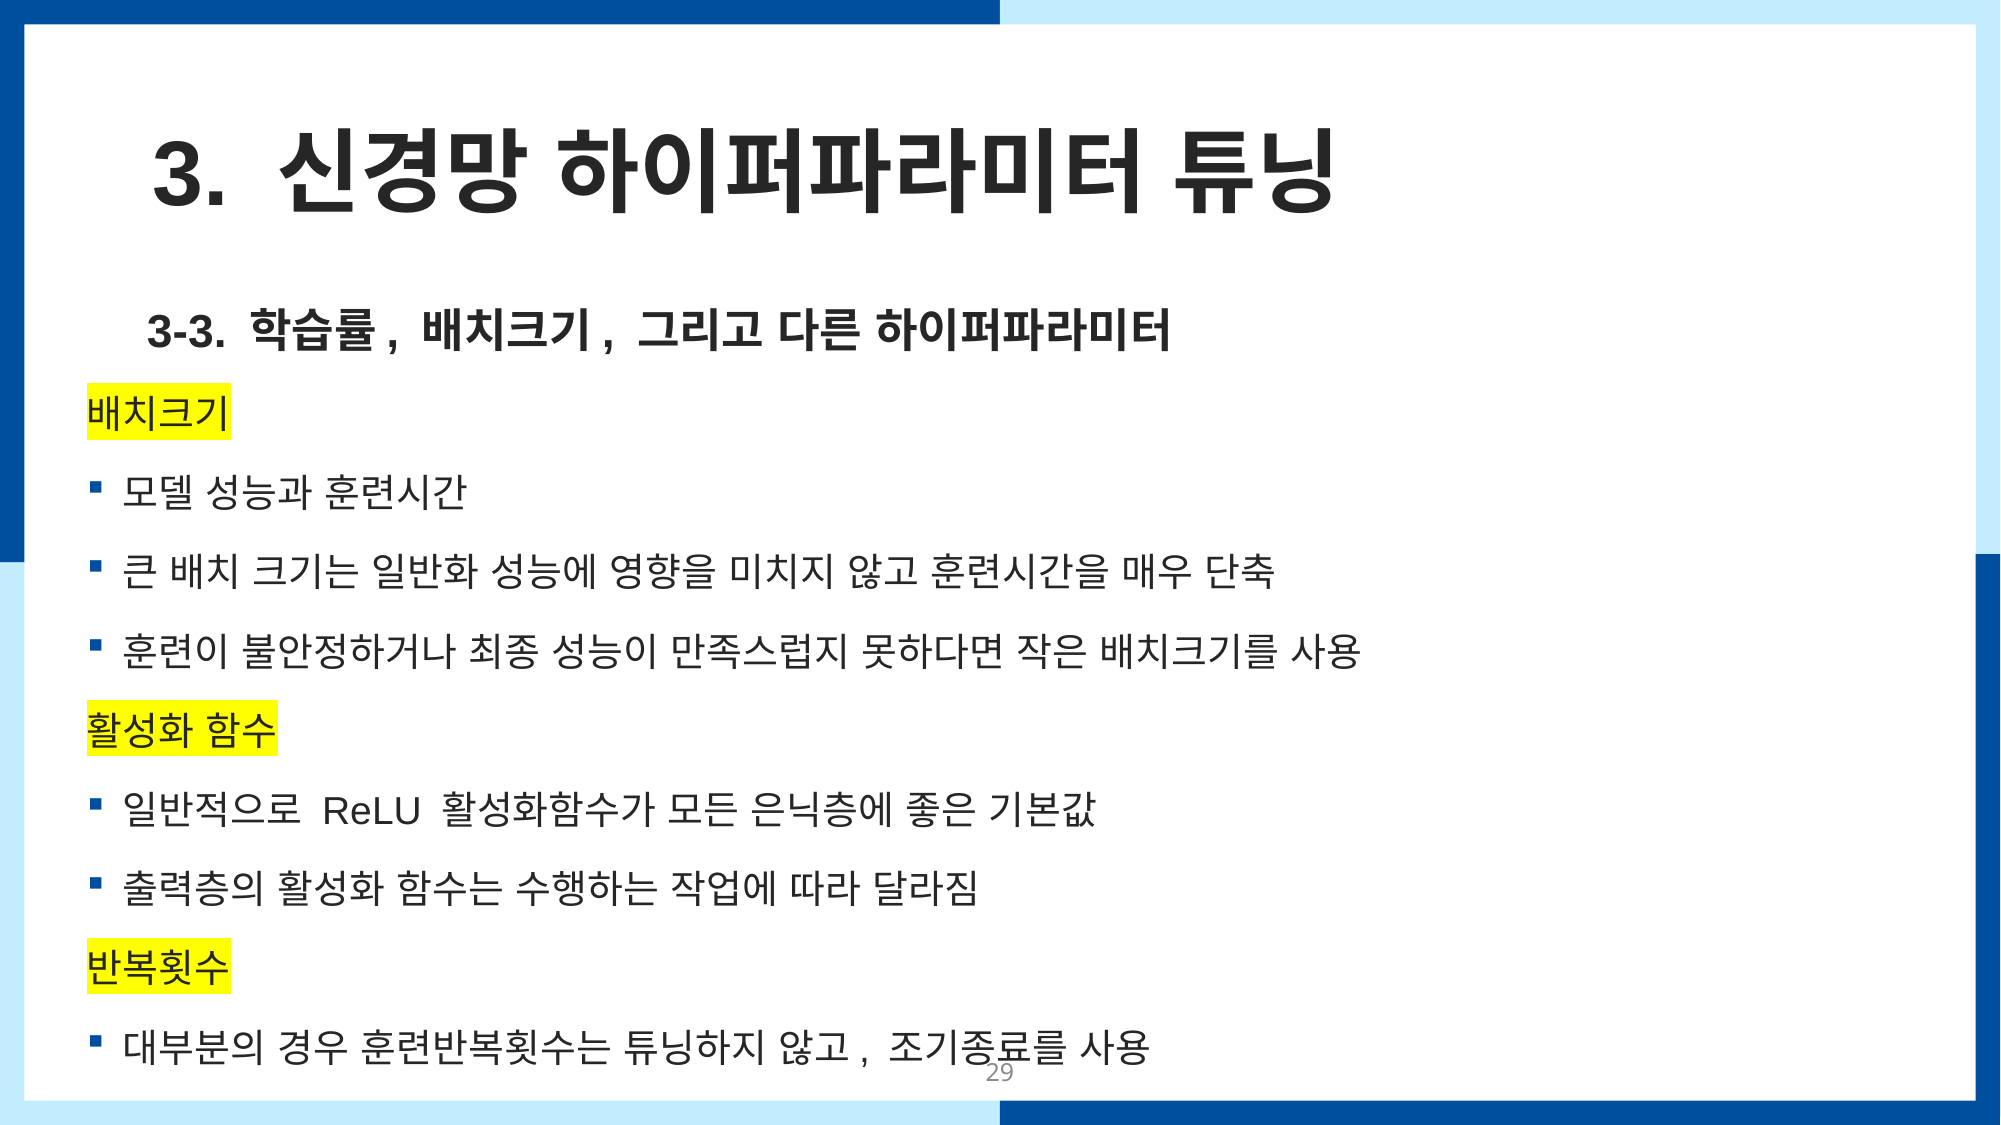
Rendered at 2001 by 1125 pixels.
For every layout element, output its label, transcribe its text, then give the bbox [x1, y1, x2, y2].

text_box 3-3. 학습률, 배치크기, 그리고 다른 하이퍼파라미터 배치크기 모델 성능과 훈련시간 큰 배치 크기는 일반화 성능에 영향을 미치지 않고 훈련시간을 매우 단축 훈련이 불안정하거나 최종 성능이 만족스럽지 못하다면 작은 배치크기를 사용 활성화 함수 일반적으로 ReLU 활성화함수가 모든 은닉층에 좋은 기본값 출력층의 활성화 함수는 수행하는 작업에 따라 달라짐 반복횟수 대부분의 경우 훈련반복횟수는 튜닝하지 않고, 조기종료를 사용 [71, 277, 1921, 1085]
title 3. 신경망 하이퍼파라미터 튜닝 [137, 59, 1863, 278]
slide_number 29 [774, 1043, 1225, 1104]
